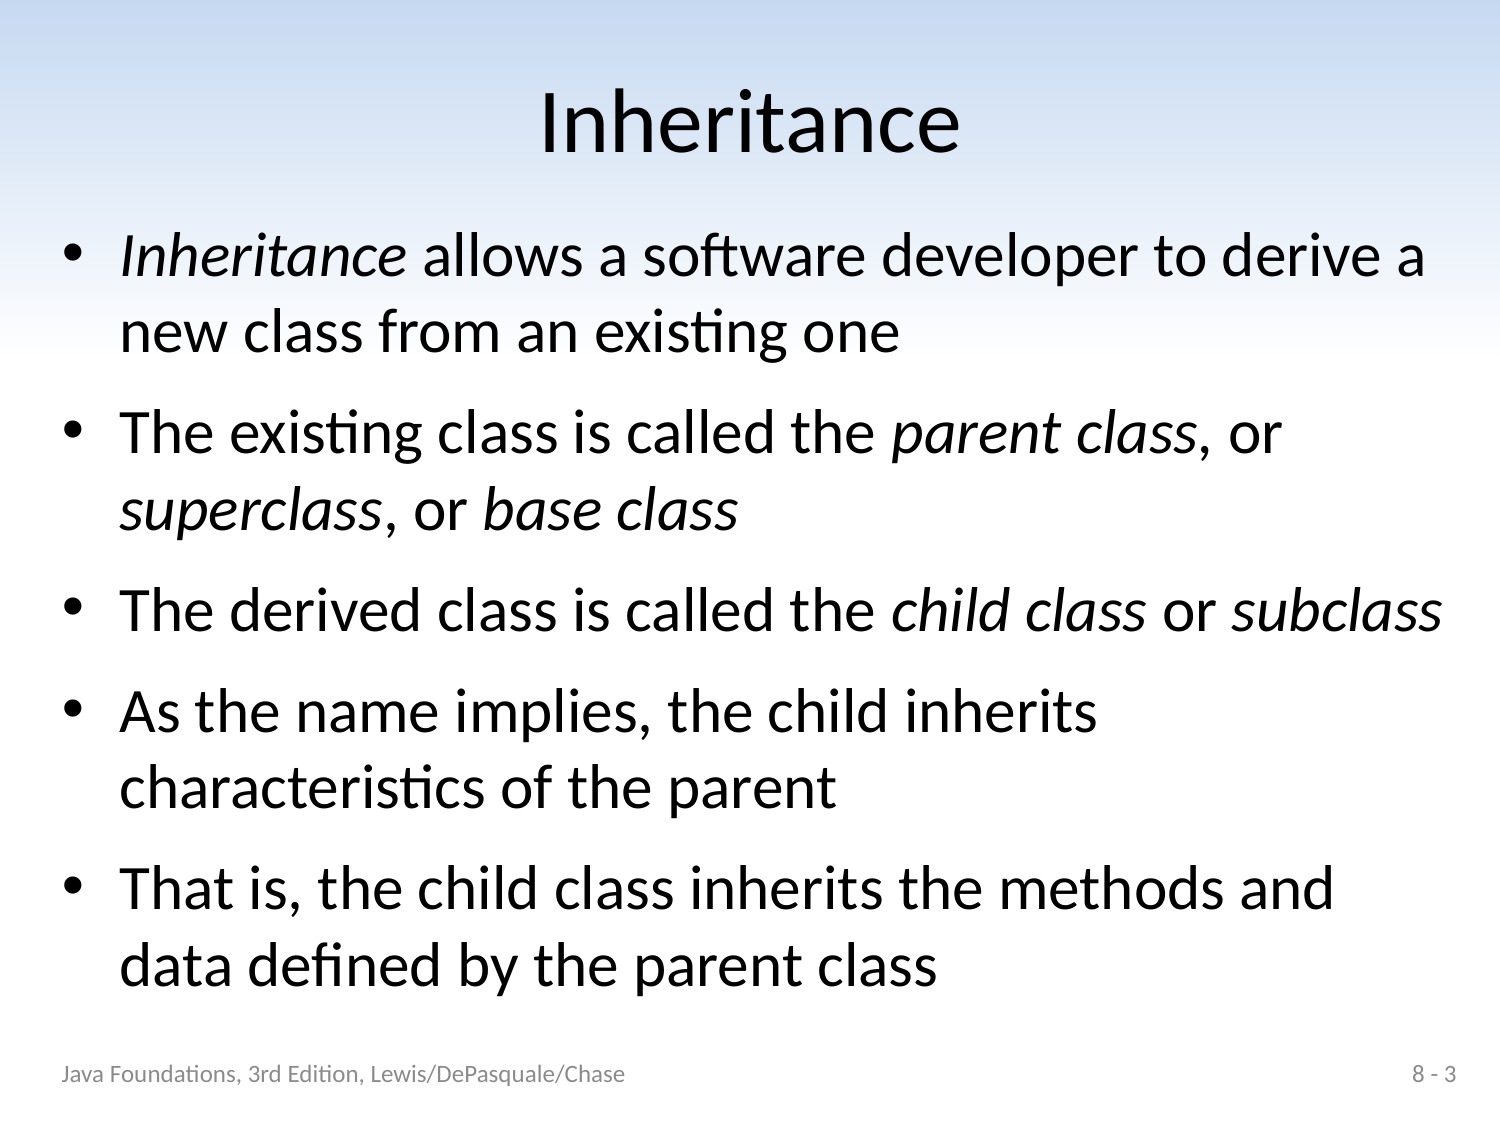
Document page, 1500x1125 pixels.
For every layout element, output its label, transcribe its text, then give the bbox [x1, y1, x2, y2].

slide_number 8 - 3 [1122, 1042, 1472, 1103]
footer Java Foundations, 3rd Edition, Lewis/DePasquale/Chase [46, 1042, 1122, 1103]
title Inheritance [28, 45, 1473, 186]
list Inheritance allows a software developer to derive a new class from an existing one The existing class is called the parent class, or superclass, or base class The derived class is called the child class or subclass As the name implies, the child inherits characteristics of the parent That is, the child class inherits the methods and data defined by the parent class [46, 205, 1473, 1043]
